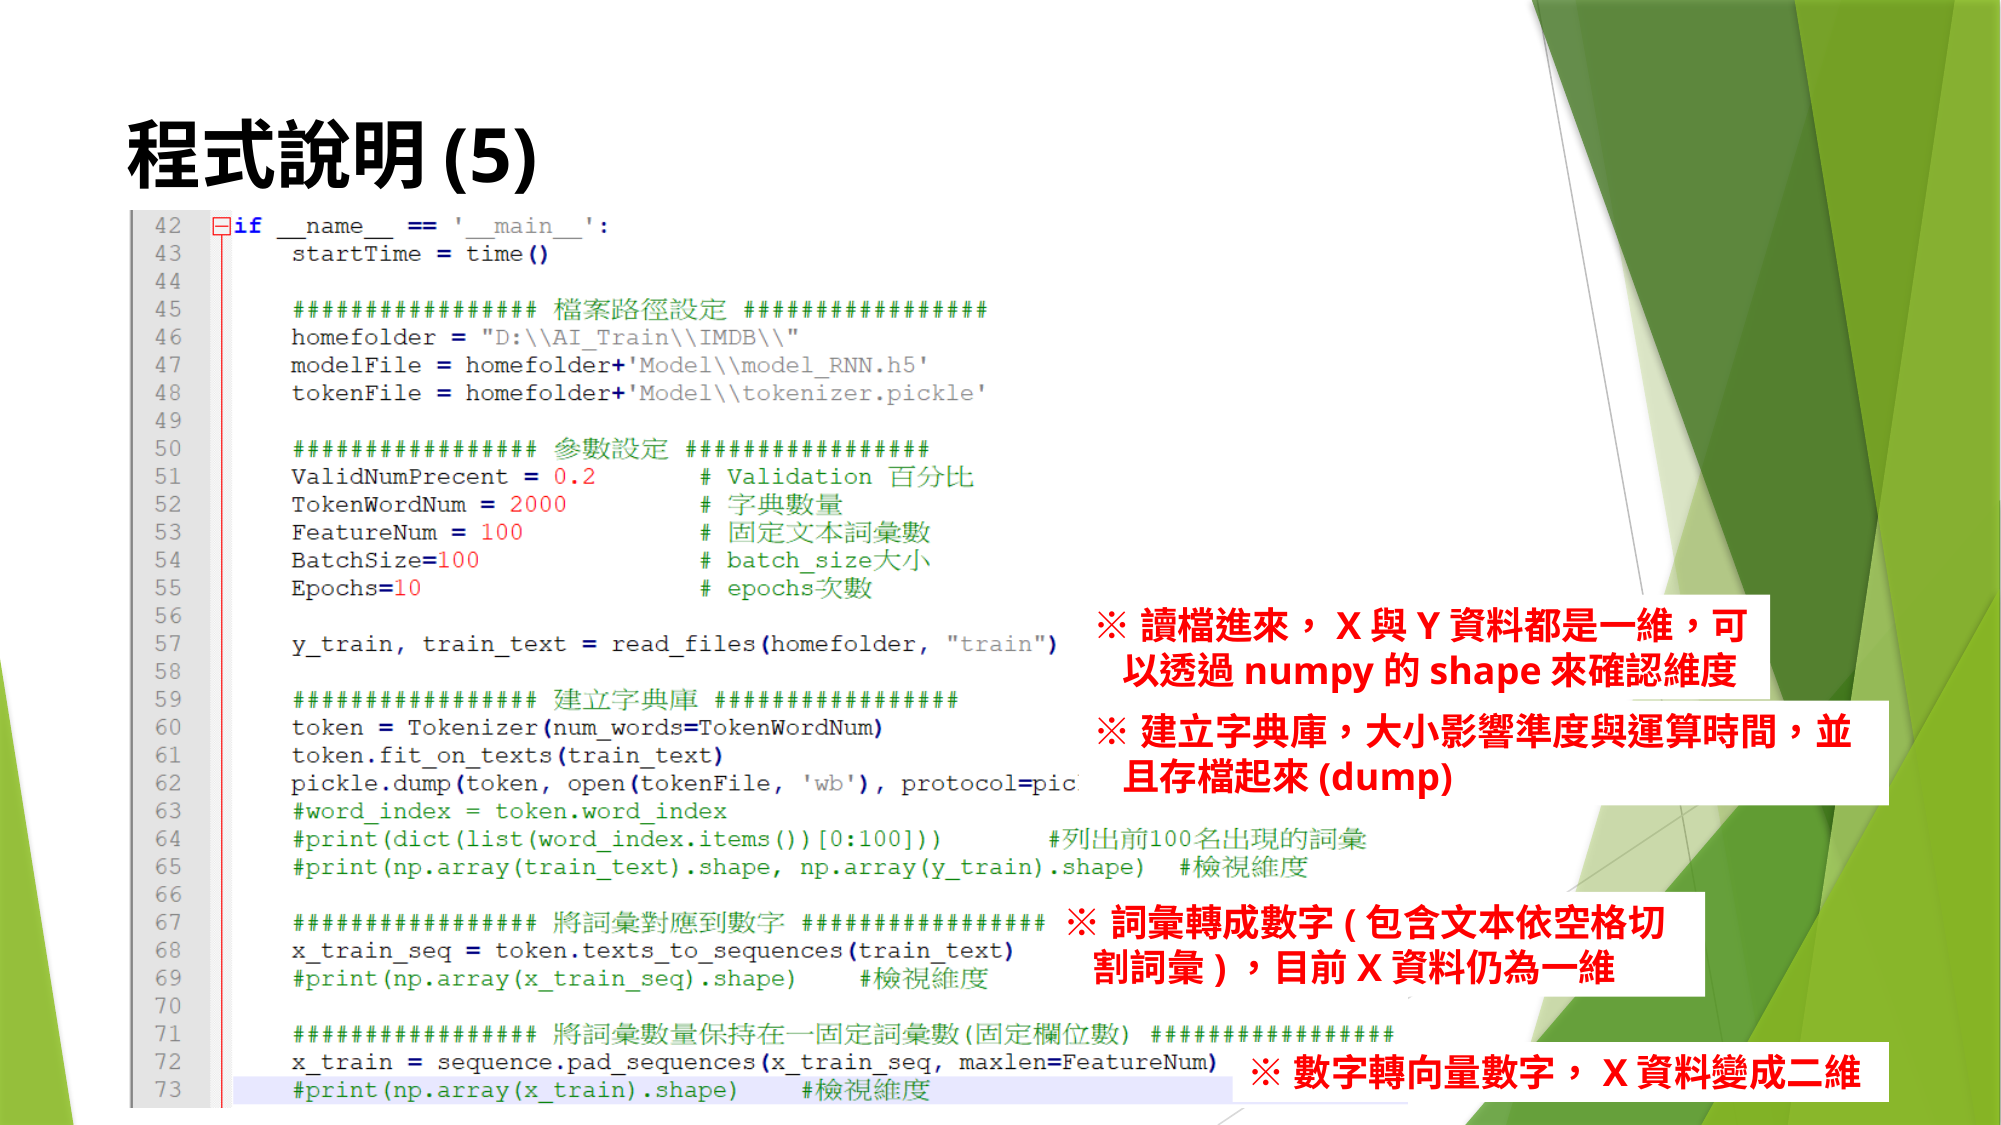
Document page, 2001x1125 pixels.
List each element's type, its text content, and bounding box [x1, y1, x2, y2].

list [111, 155, 1522, 1124]
title 程式說明(5) [111, 99, 1522, 155]
text_box ※詞彙轉成數字(包含文本依空格切割詞彙)，目前X資料仍為一維 [1412, 891, 1706, 997]
text_box ※讀檔進來，X與Y資料都是一維，可以透過numpy的shape來確認維度 [1412, 594, 1771, 700]
text_box ※數字轉向量數字，X資料變成二維 [1412, 1042, 1889, 1102]
text_box ※建立字典庫，大小影響準度與運算時間，並且存檔起來(dump) [1412, 700, 1889, 806]
picture [127, 210, 1408, 1108]
